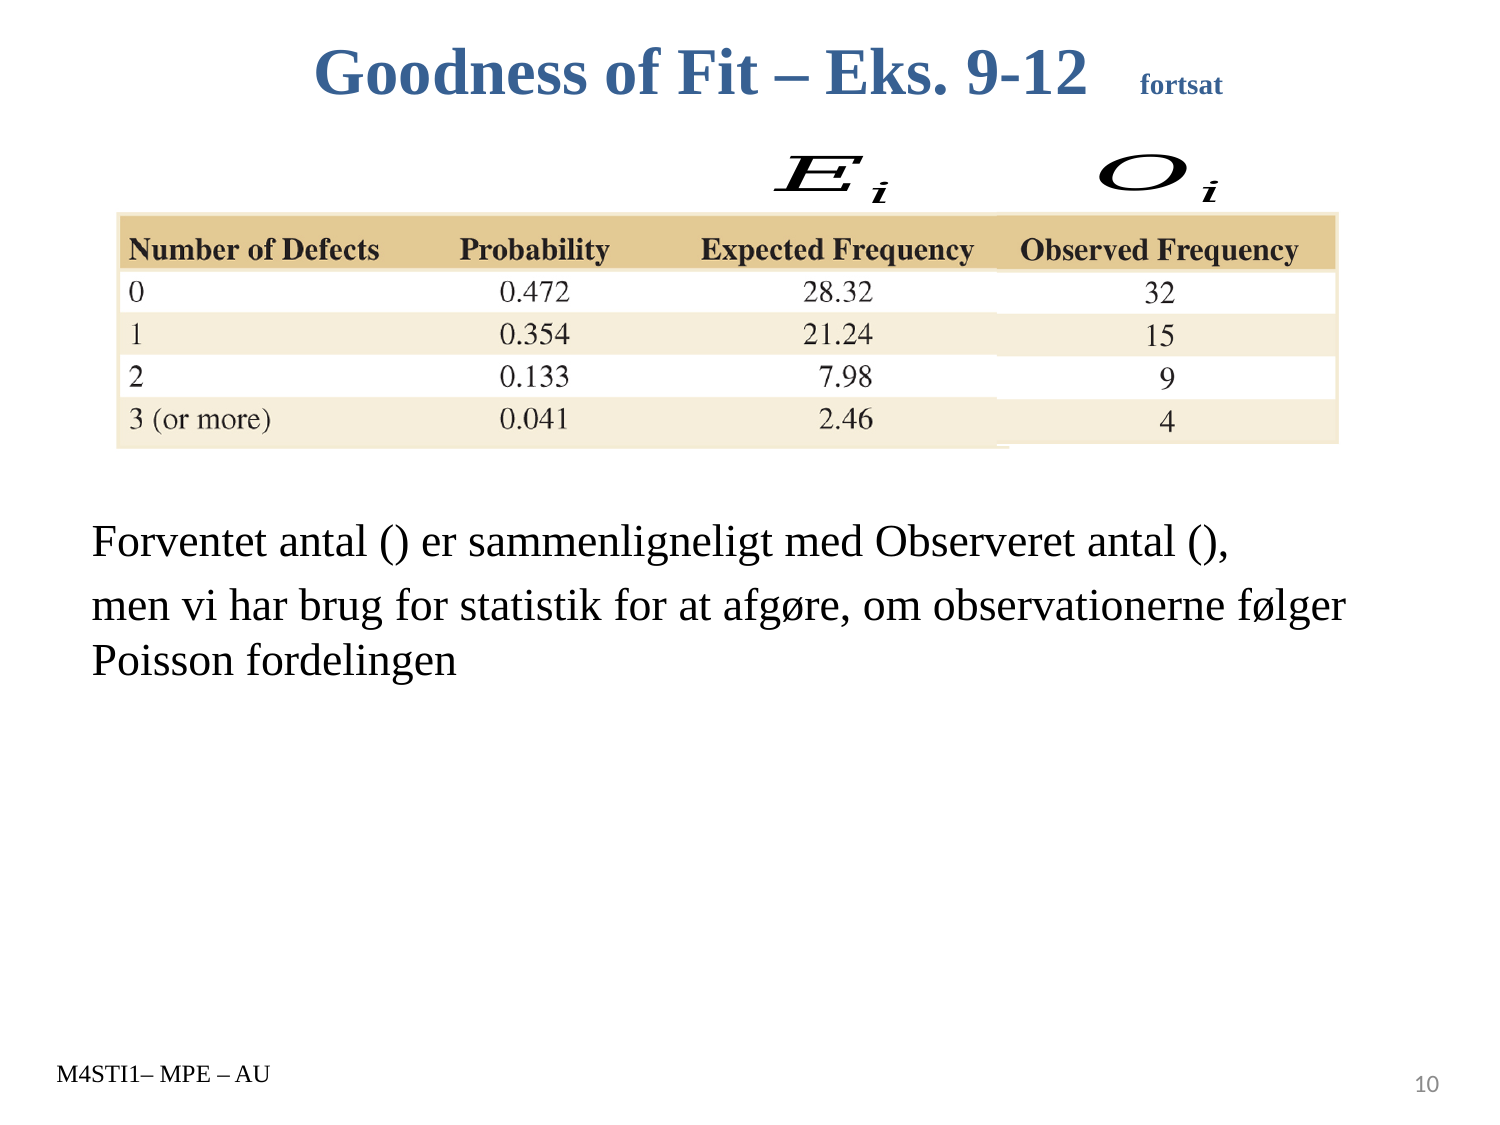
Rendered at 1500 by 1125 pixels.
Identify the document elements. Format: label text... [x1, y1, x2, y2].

slide_number 10 [1104, 1058, 1455, 1107]
title Goodness of Fit – Eks. 9-12 fortsat [77, 9, 1460, 126]
slide_number M4STI1– MPE – AU [41, 1042, 392, 1103]
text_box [111, 207, 667, 452]
picture [668, 207, 1341, 452]
